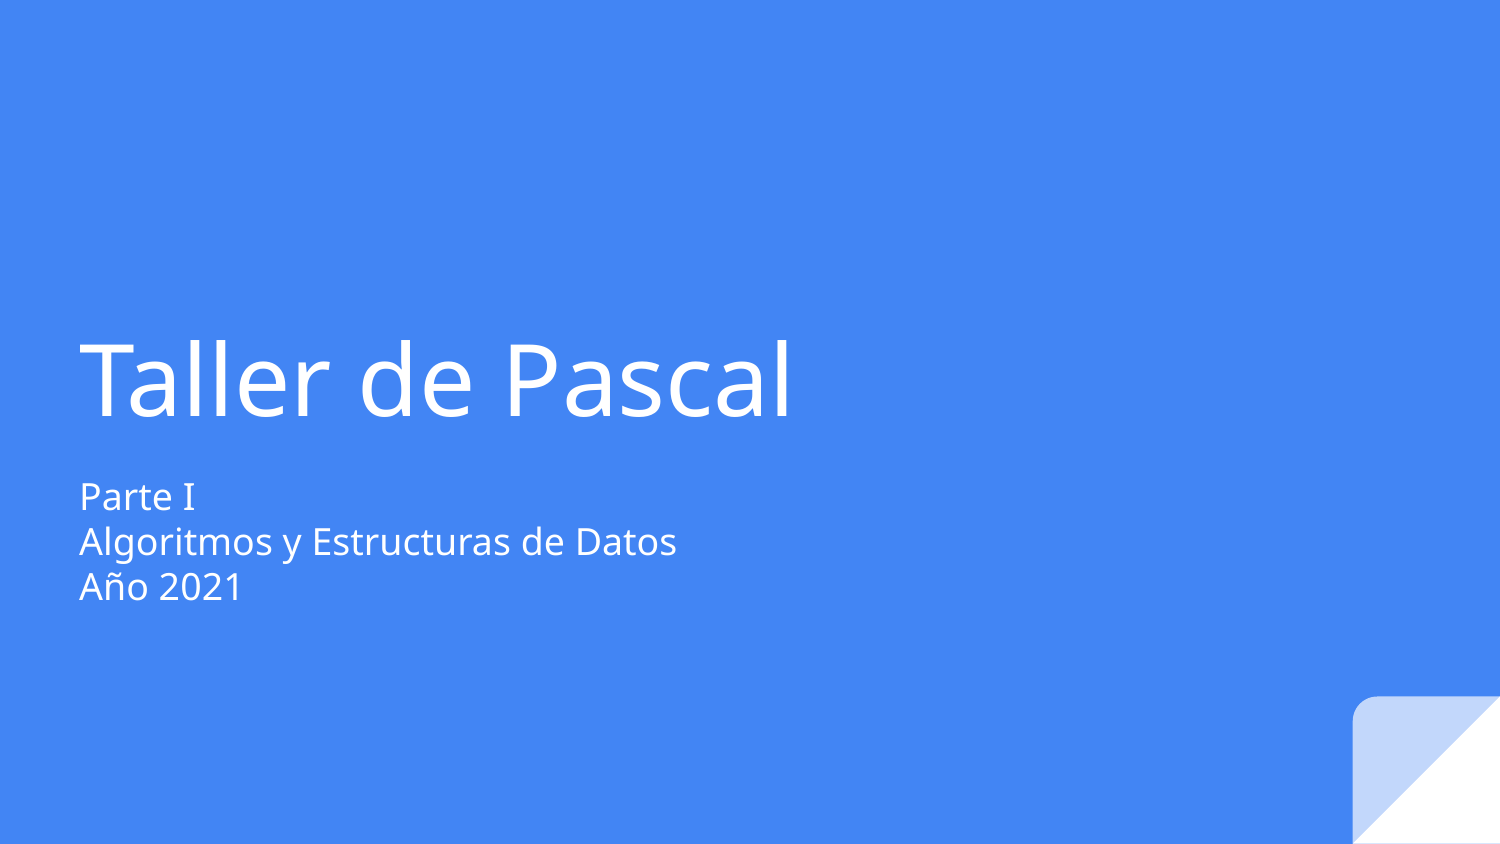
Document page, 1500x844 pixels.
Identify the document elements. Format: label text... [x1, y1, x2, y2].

title Taller de Pascal [64, 298, 1413, 452]
subtitle Parte I Algoritmos y Estructuras de Datos Año 2021 [64, 457, 1413, 582]
